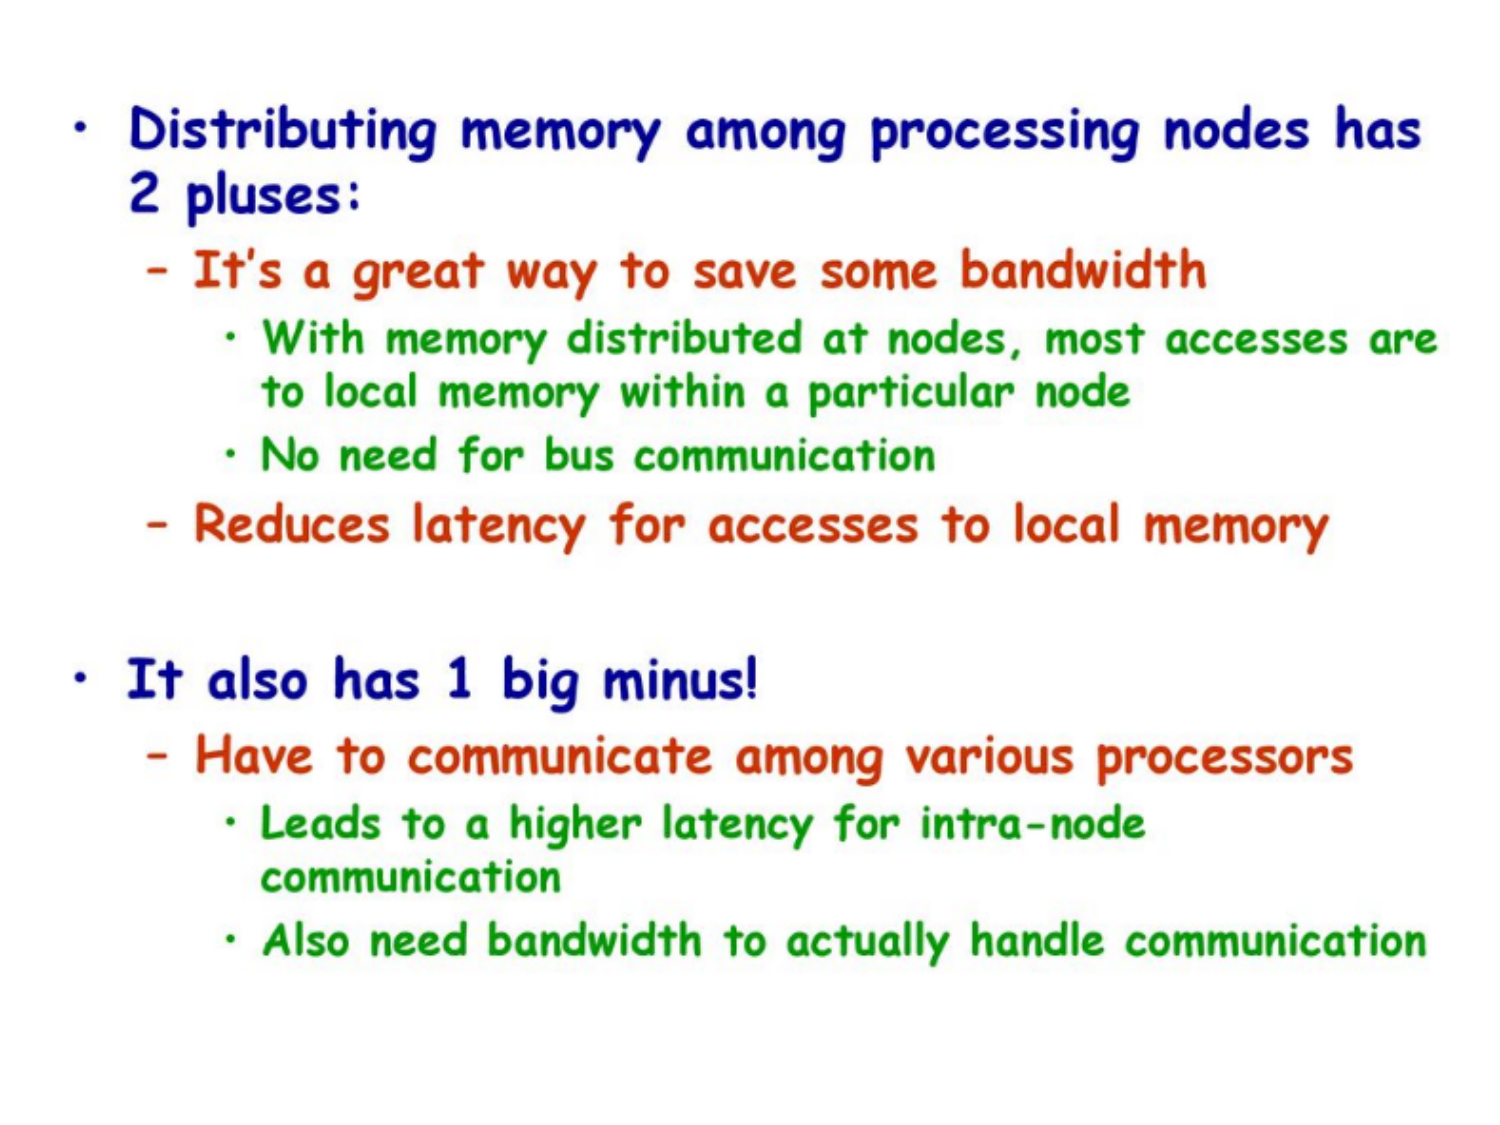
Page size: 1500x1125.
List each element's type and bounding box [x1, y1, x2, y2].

list [62, 87, 1450, 976]
